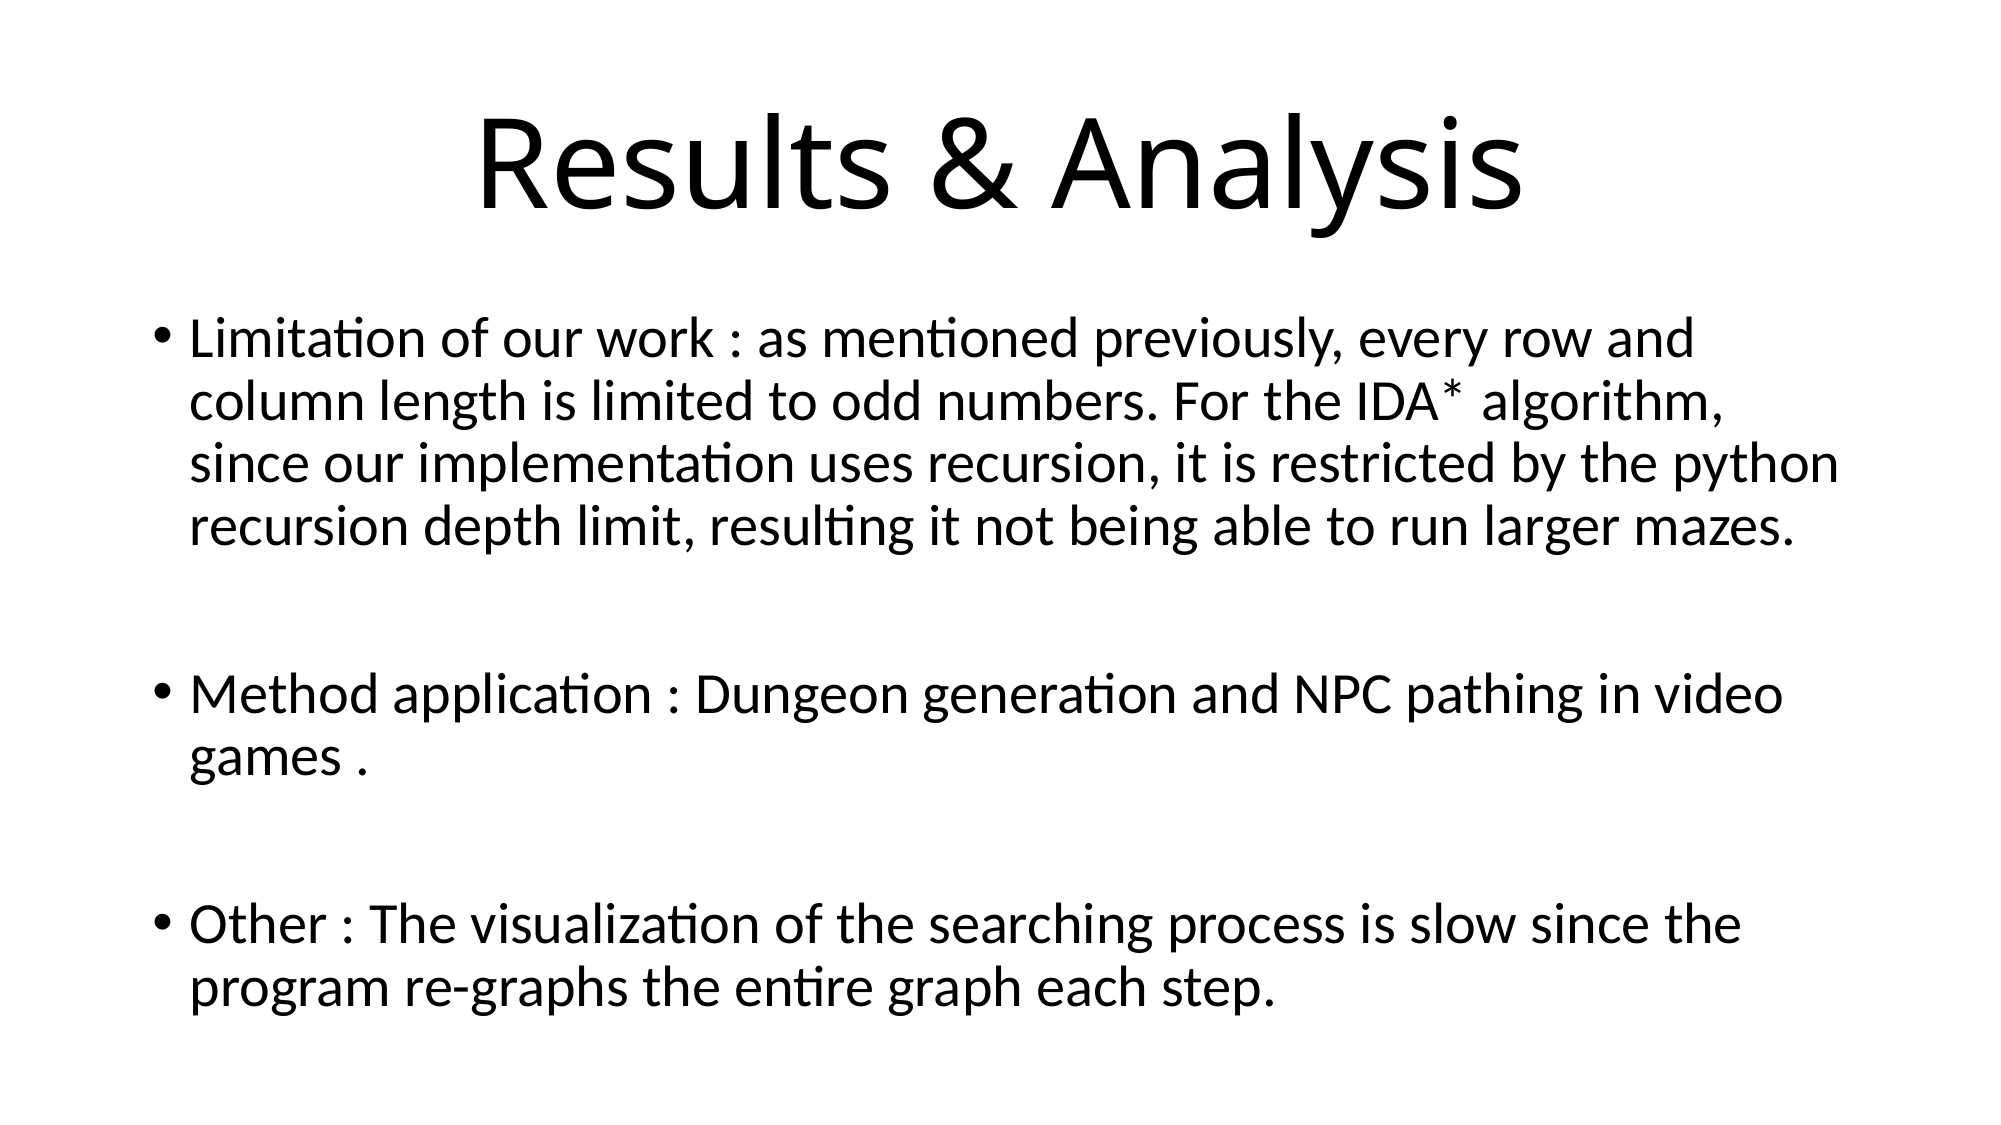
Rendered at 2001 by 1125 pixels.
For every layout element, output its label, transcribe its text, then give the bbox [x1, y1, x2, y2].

title Results & Analysis [137, 59, 1863, 278]
list Limitation of our work : as mentioned previously, every row and column length is limited to odd numbers. For the IDA* algorithm, since our implementation uses recursion, it is restricted by the python recursion depth limit, resulting it not being able to run larger mazes. Method application : Dungeon generation and NPC pathing in video games . Other : The visualization of the searching process is slow since the program re-graphs the entire graph each step. [137, 299, 1863, 1036]
